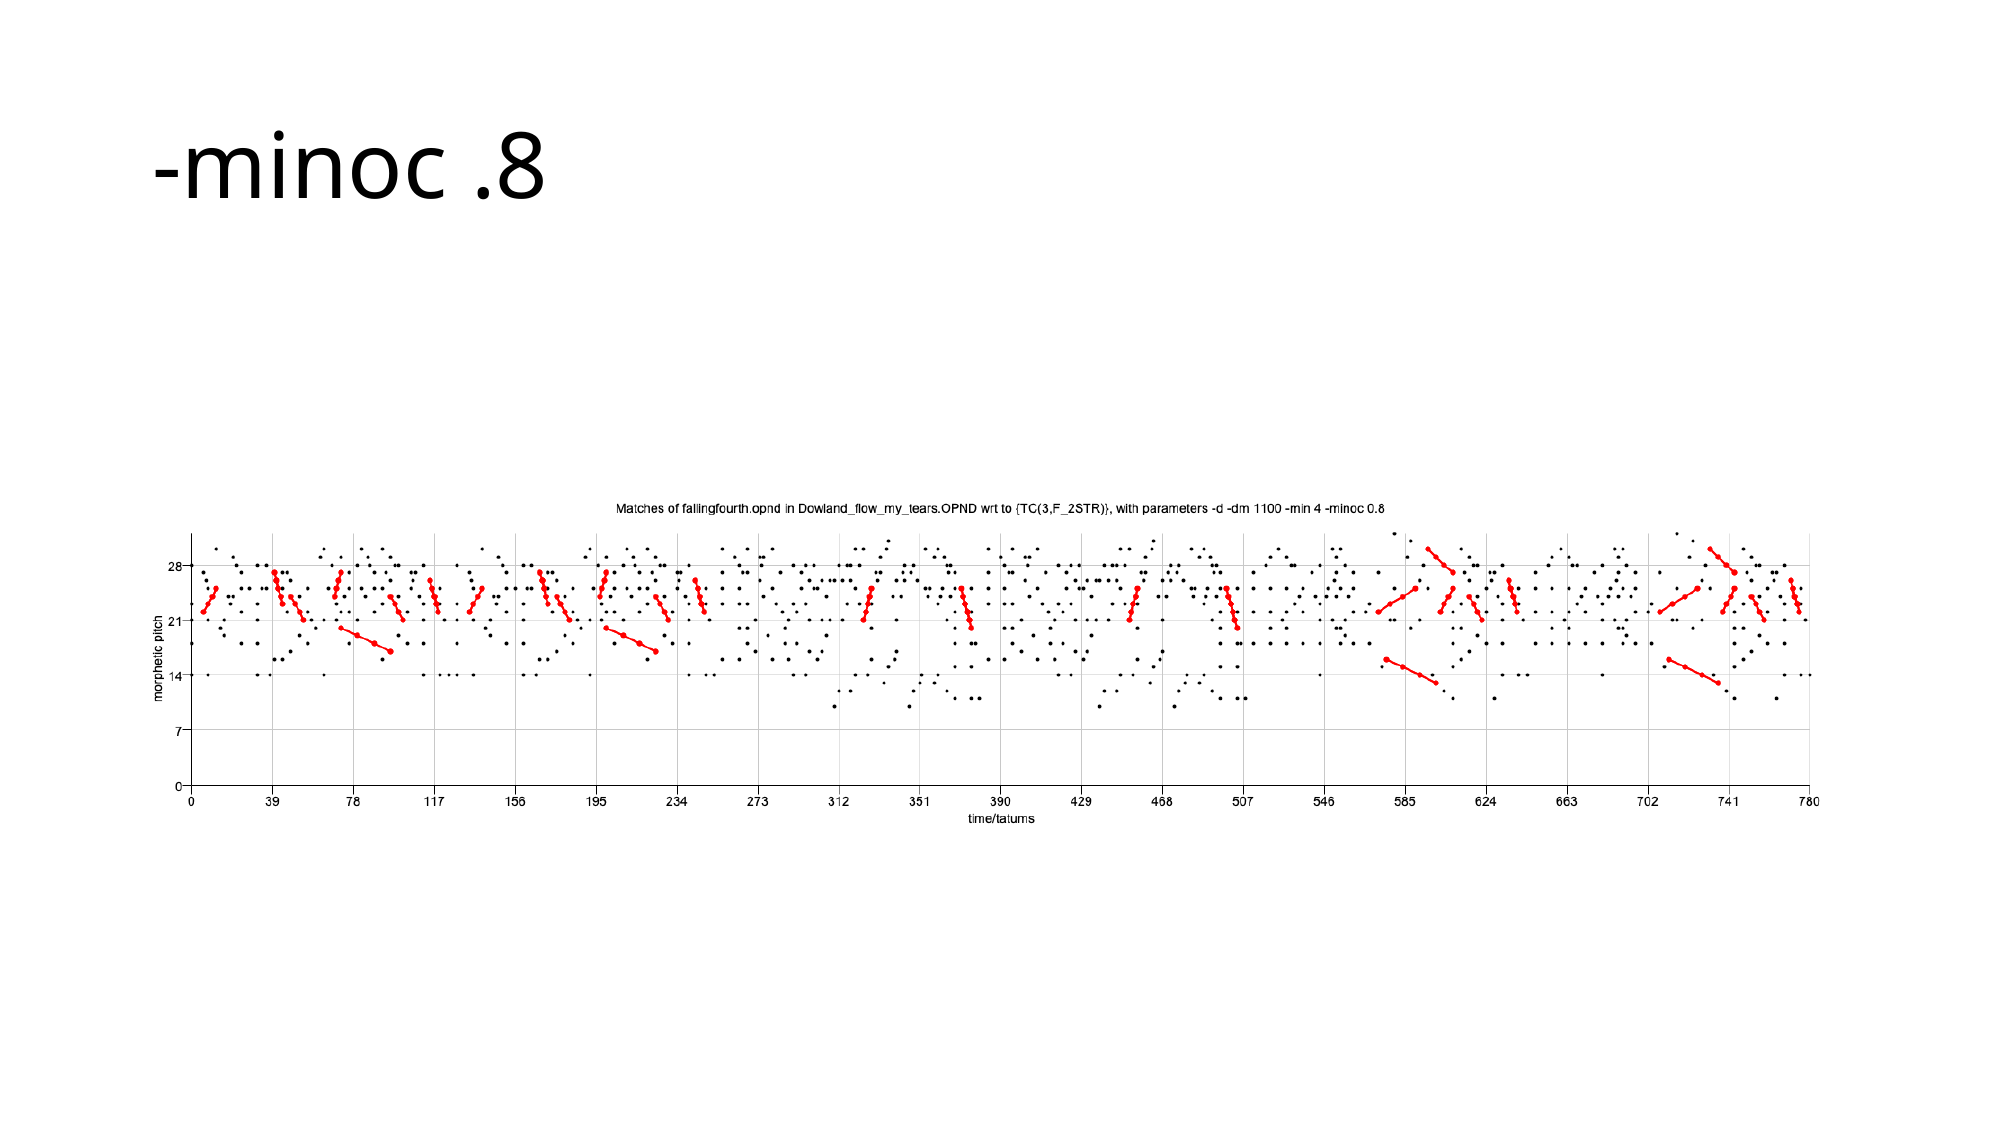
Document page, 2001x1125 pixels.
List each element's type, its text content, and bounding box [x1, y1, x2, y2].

title -minoc .8 [137, 59, 1863, 278]
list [136, 478, 1863, 834]
